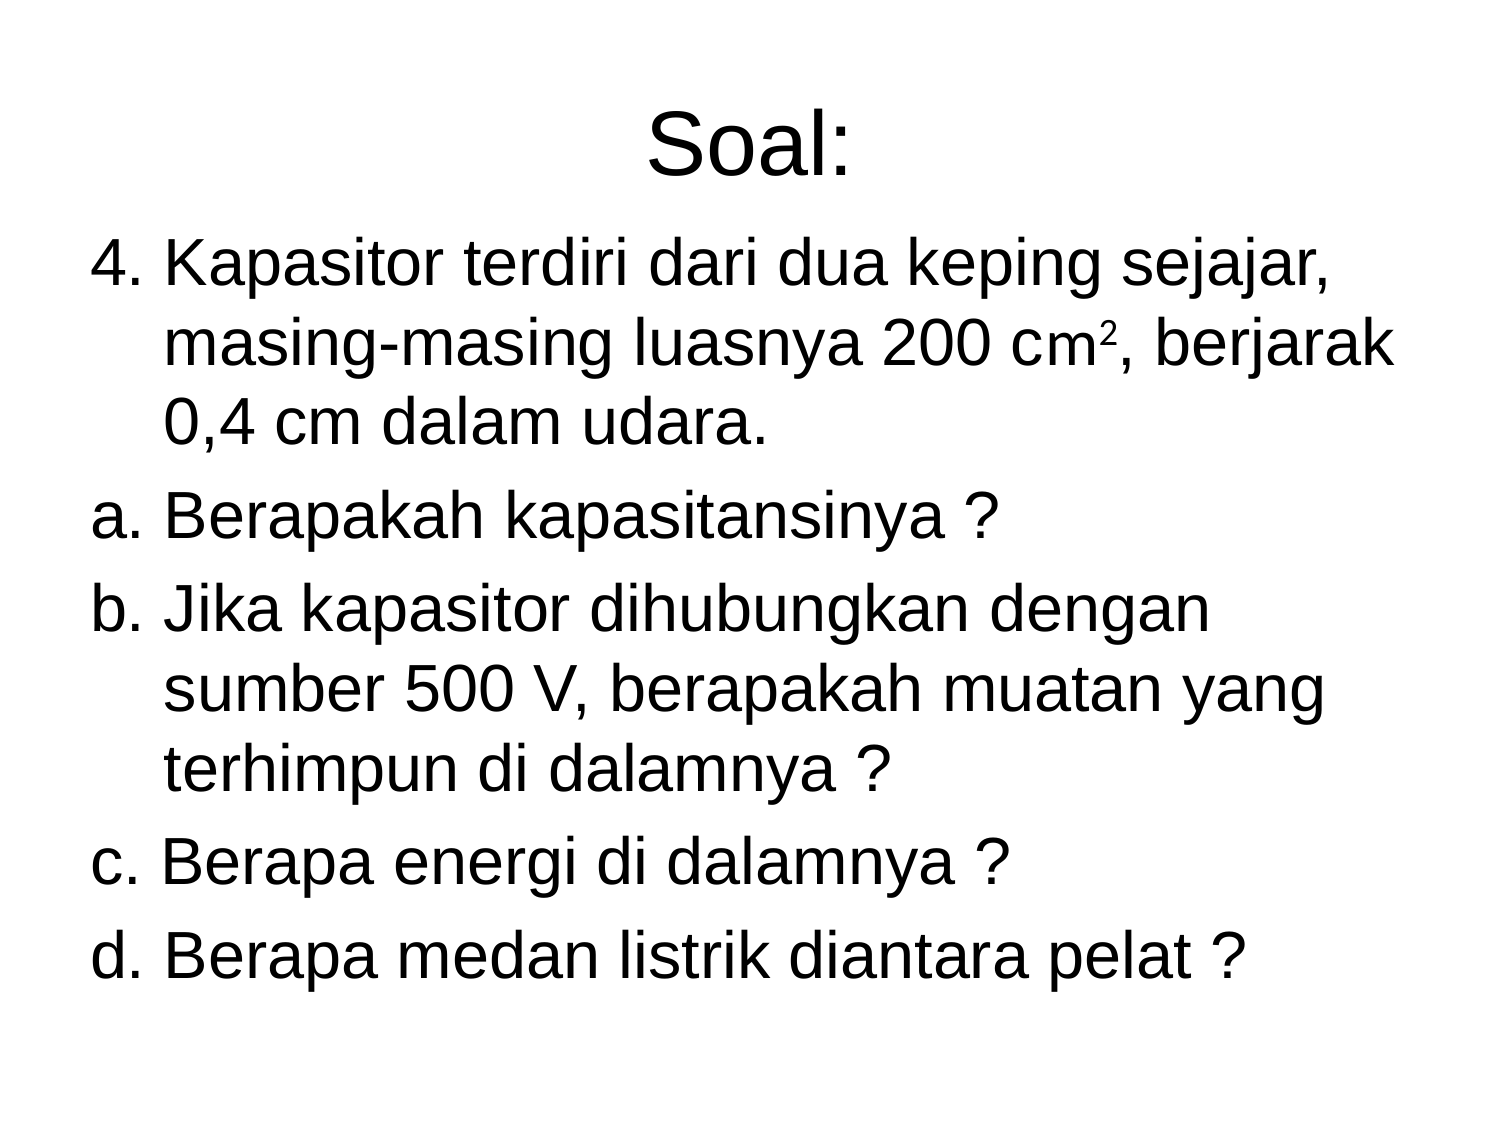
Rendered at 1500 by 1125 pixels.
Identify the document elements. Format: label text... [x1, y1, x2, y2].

list 4. Kapasitor terdiri dari dua keping sejajar, masing-masing luasnya 200 cm2, berjarak 0,4 cm dalam udara. a. Berapakah kapasitansinya ? b. Jika kapasitor dihubungkan dengan sumber 500 V, berapakah muatan yang terhimpun di dalamnya ? c. Berapa energi di dalamnya ? d. Berapa medan listrik diantara pelat ? [75, 210, 1425, 1067]
title Soal: [75, 45, 1425, 210]
